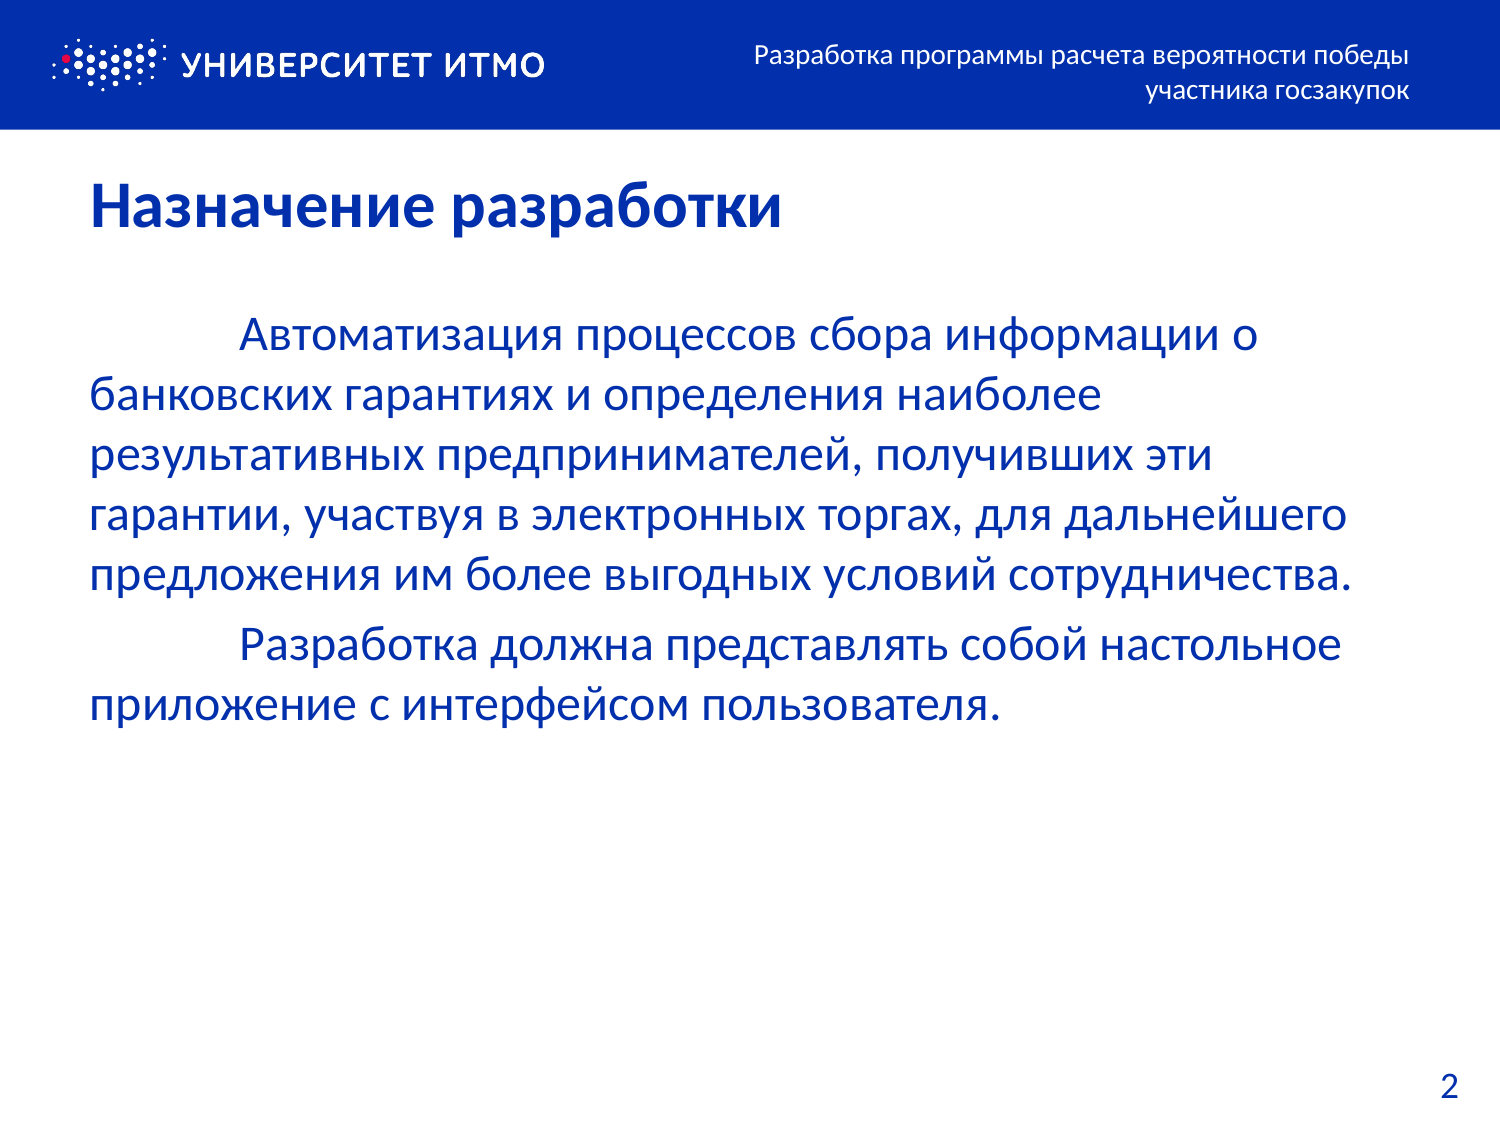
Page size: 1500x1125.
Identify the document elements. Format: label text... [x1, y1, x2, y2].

text_box 2 [1425, 1053, 1475, 1114]
footer Разработка программы расчета вероятности победы участника госзакупок [661, 40, 1425, 101]
title Назначение разработки [75, 133, 1425, 269]
text_box Автоматизация процессов сбора информации о банковских гарантиях и определения наиболее результативных предпринимателей, получивших эти гарантии, участвуя в электронных торгах, для дальнейшего предложения им более выгодных условий сотрудничества. Разработка должна представлять собой настольное приложение с интерфейсом пользователя. [74, 292, 1425, 1016]
picture [0, 0, 596, 130]
